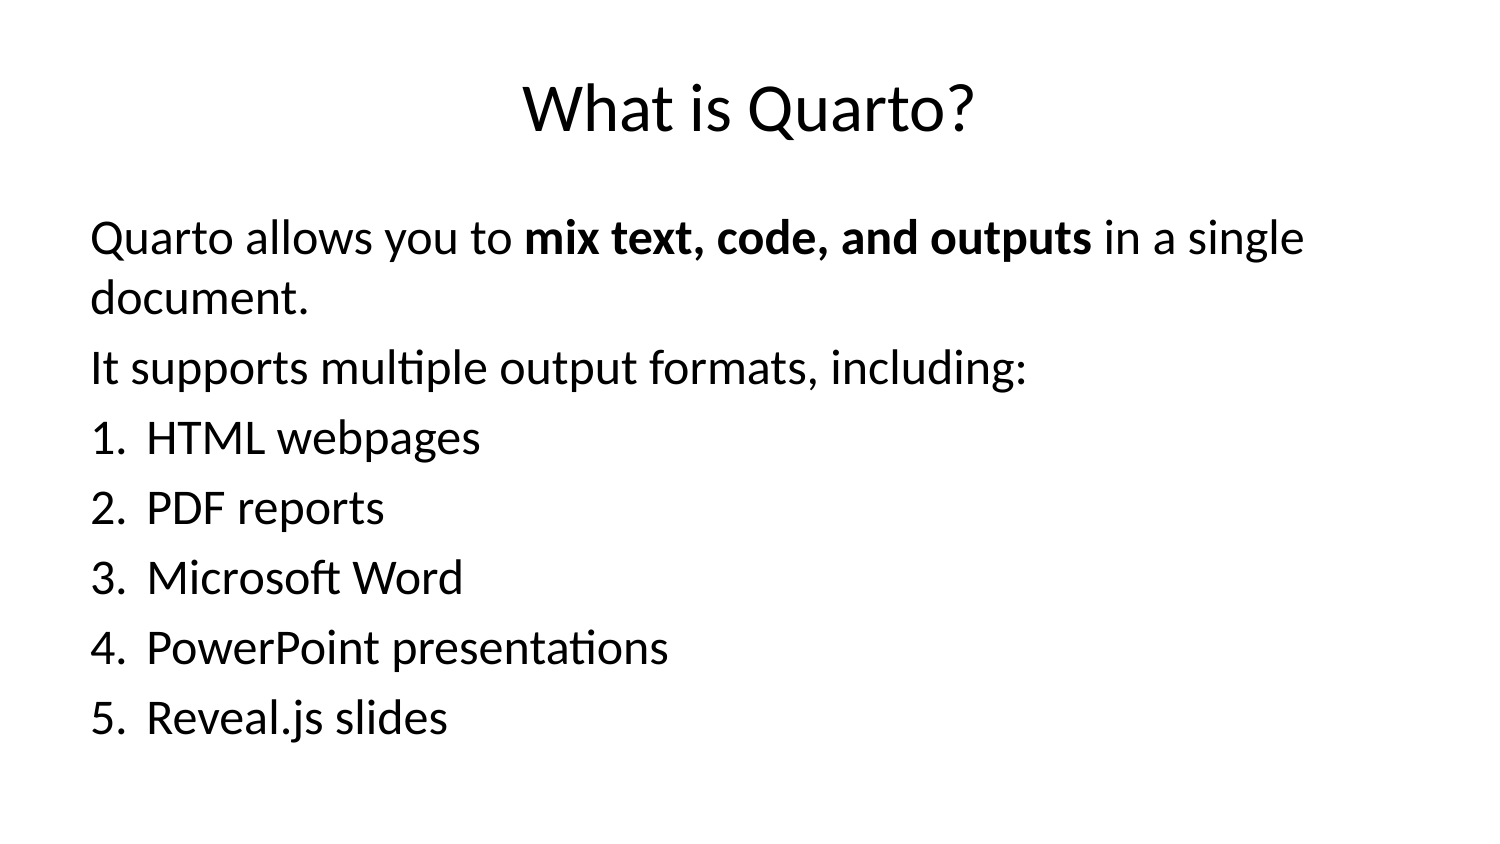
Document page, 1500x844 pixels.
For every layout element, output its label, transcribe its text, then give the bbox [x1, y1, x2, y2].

title What is Quarto? [75, 33, 1425, 175]
list Quarto allows you to mix text, code, and outputs in a single document. It supports multiple output formats, including: HTML webpages PDF reports Microsoft Word PowerPoint presentations Reveal.js slides [75, 196, 1425, 754]
